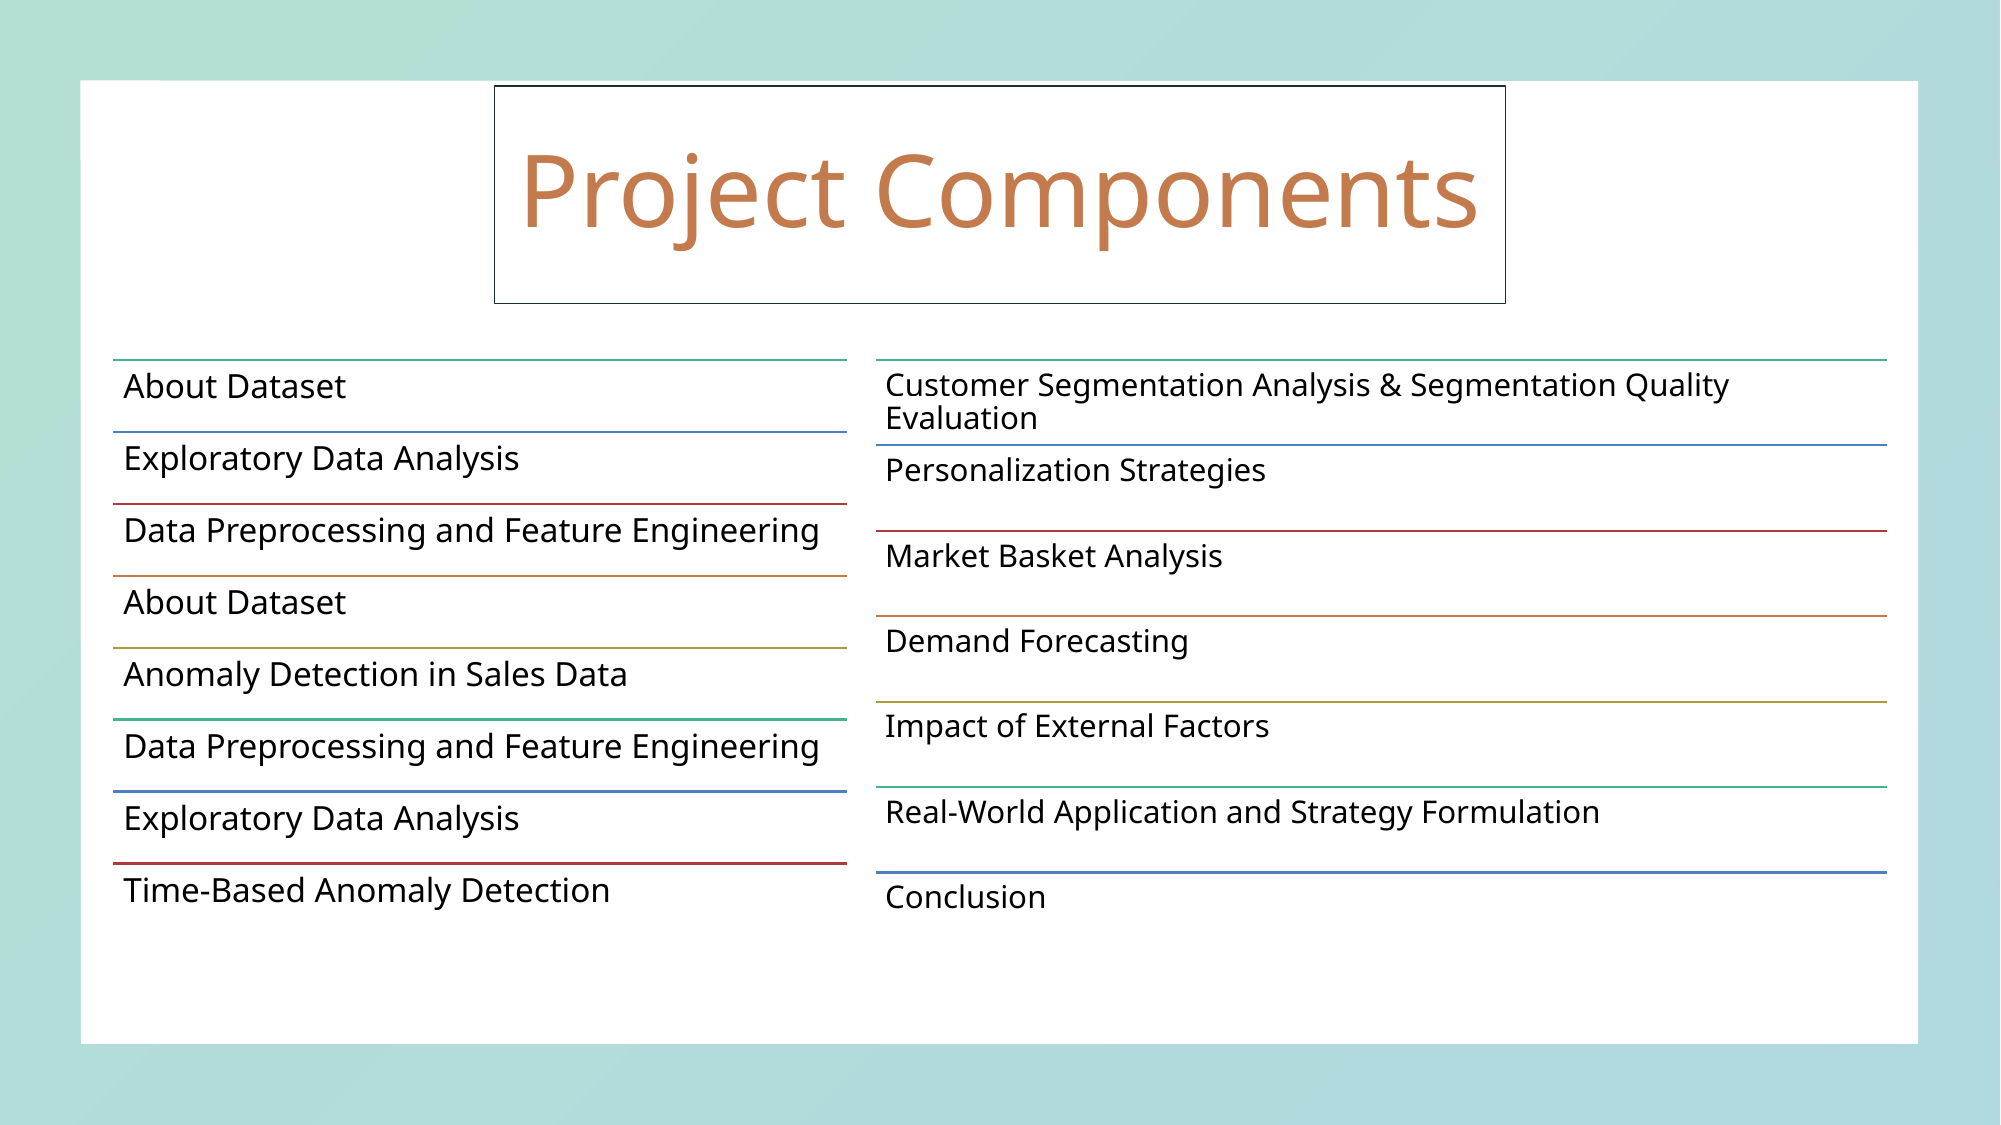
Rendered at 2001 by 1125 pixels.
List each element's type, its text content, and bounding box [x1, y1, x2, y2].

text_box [113, 359, 847, 936]
title Project Components [494, 85, 1506, 304]
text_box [875, 359, 1887, 959]
